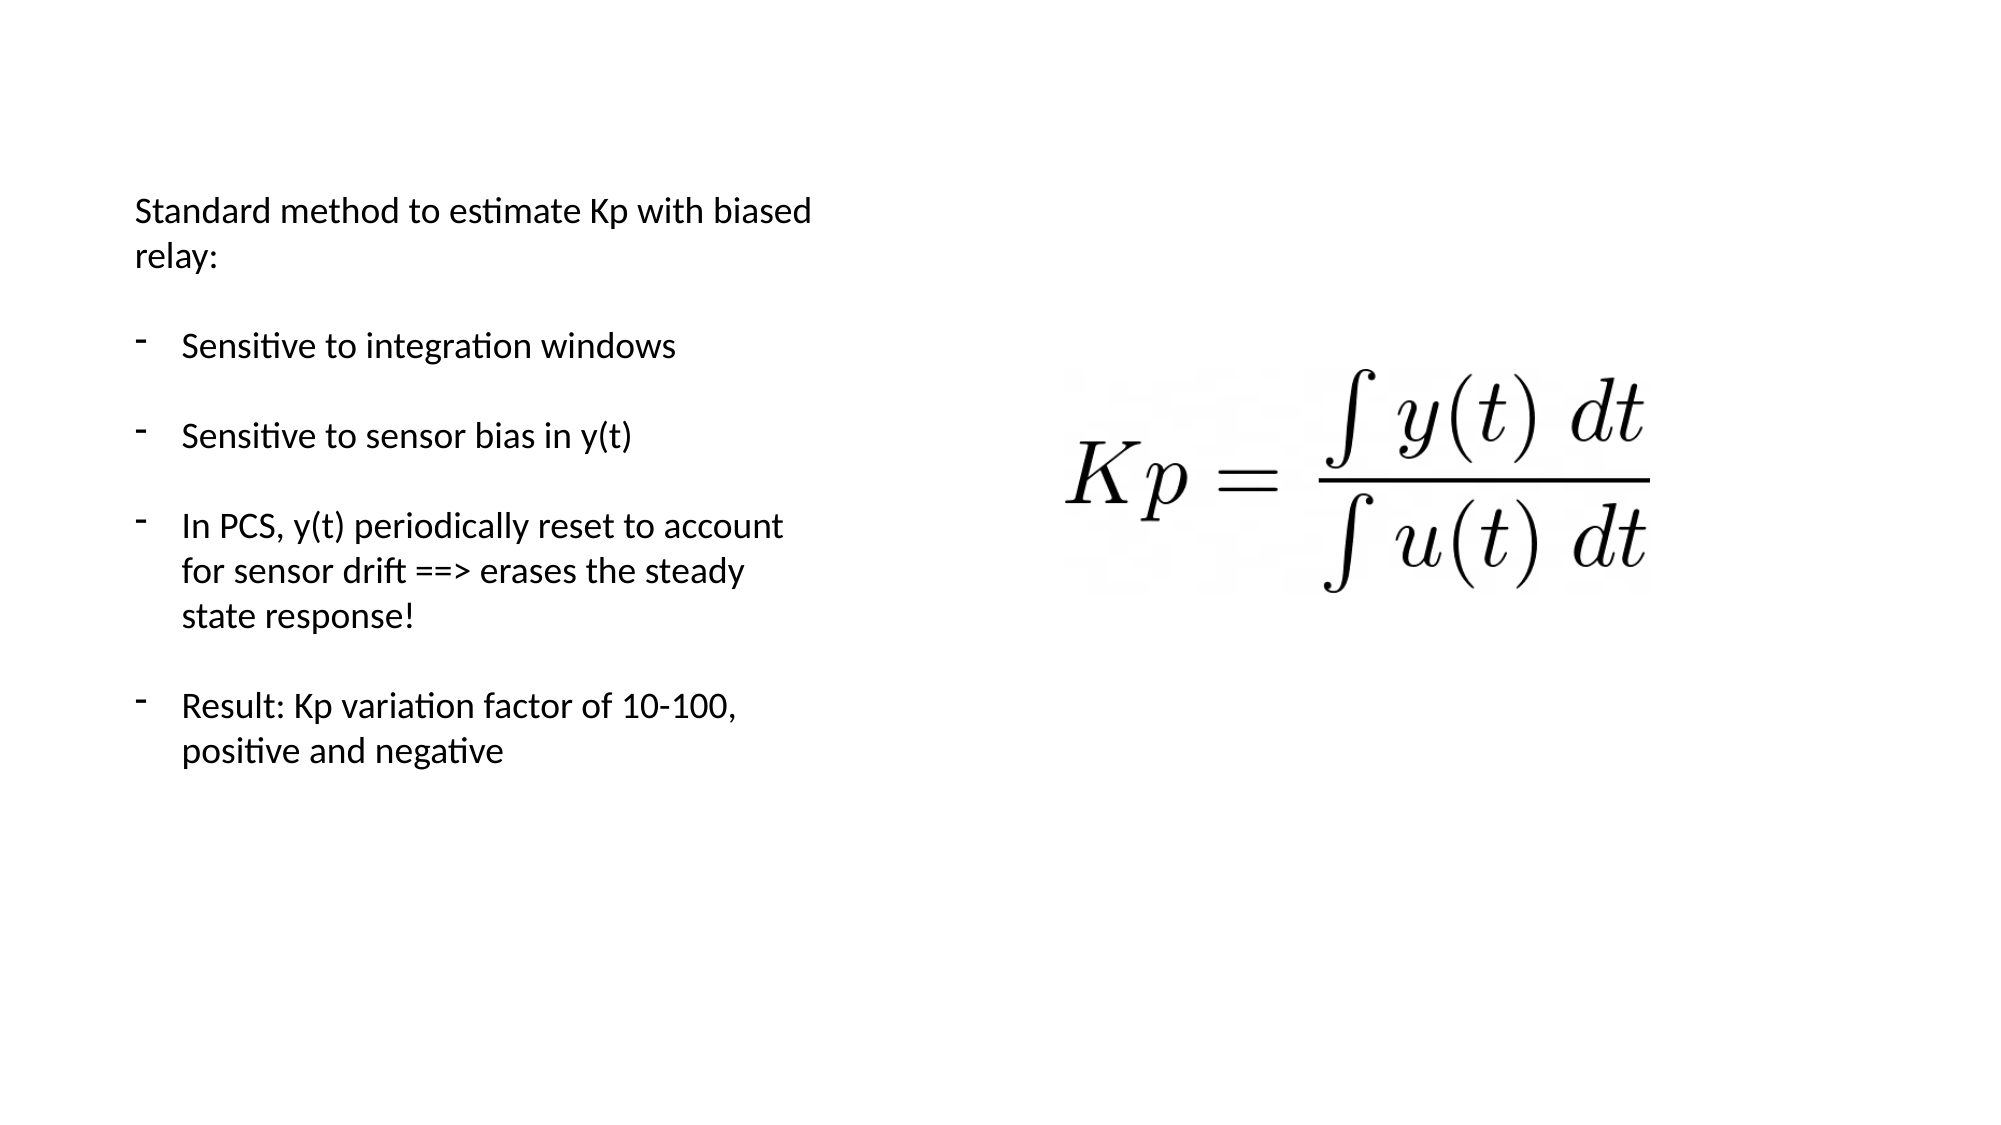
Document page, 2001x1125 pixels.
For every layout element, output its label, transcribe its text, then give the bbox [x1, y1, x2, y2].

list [1065, 369, 1650, 594]
text_box Standard method to estimate Kp with biased relay: Sensitive to integration windows Sensitive to sensor bias in y(t) In PCS, y(t) periodically reset to account for sensor drift ==> erases the steady state response! Result: Kp variation factor of 10-100, positive and negative [119, 178, 840, 779]
